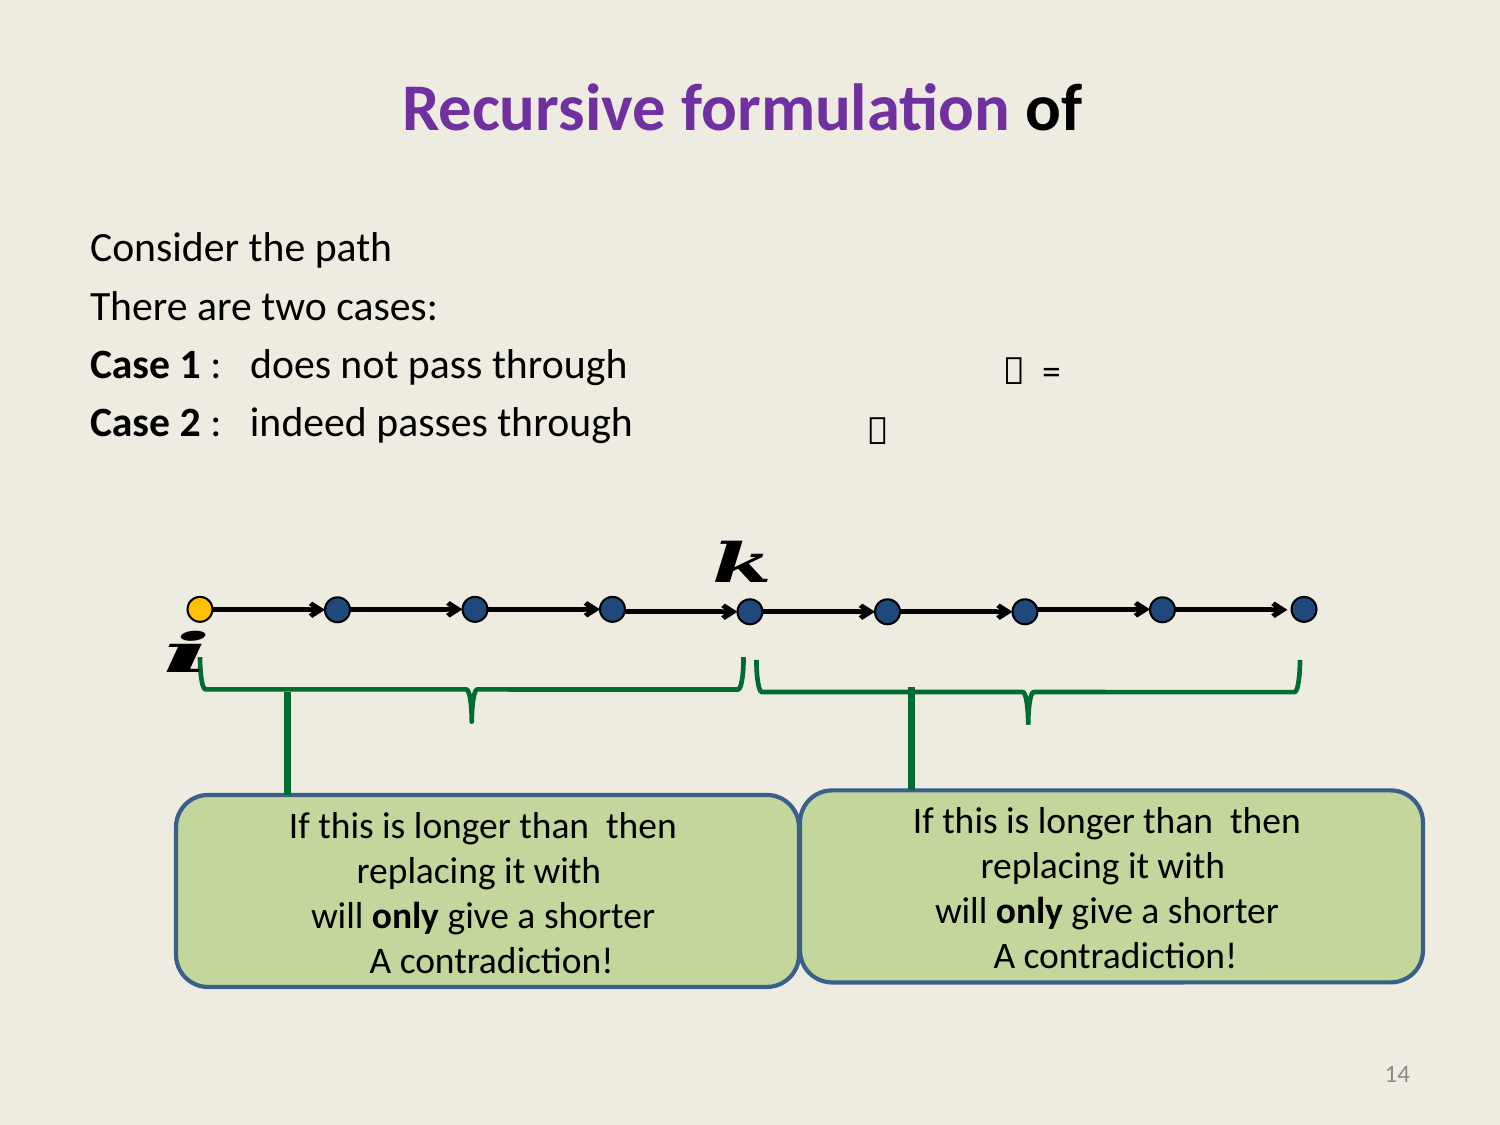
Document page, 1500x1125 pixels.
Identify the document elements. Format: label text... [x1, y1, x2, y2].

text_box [1262, 596, 1317, 671]
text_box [756, 659, 1301, 788]
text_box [199, 656, 744, 786]
slide_number 14 [1074, 1042, 1425, 1103]
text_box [216, 596, 1261, 625]
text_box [162, 596, 216, 686]
